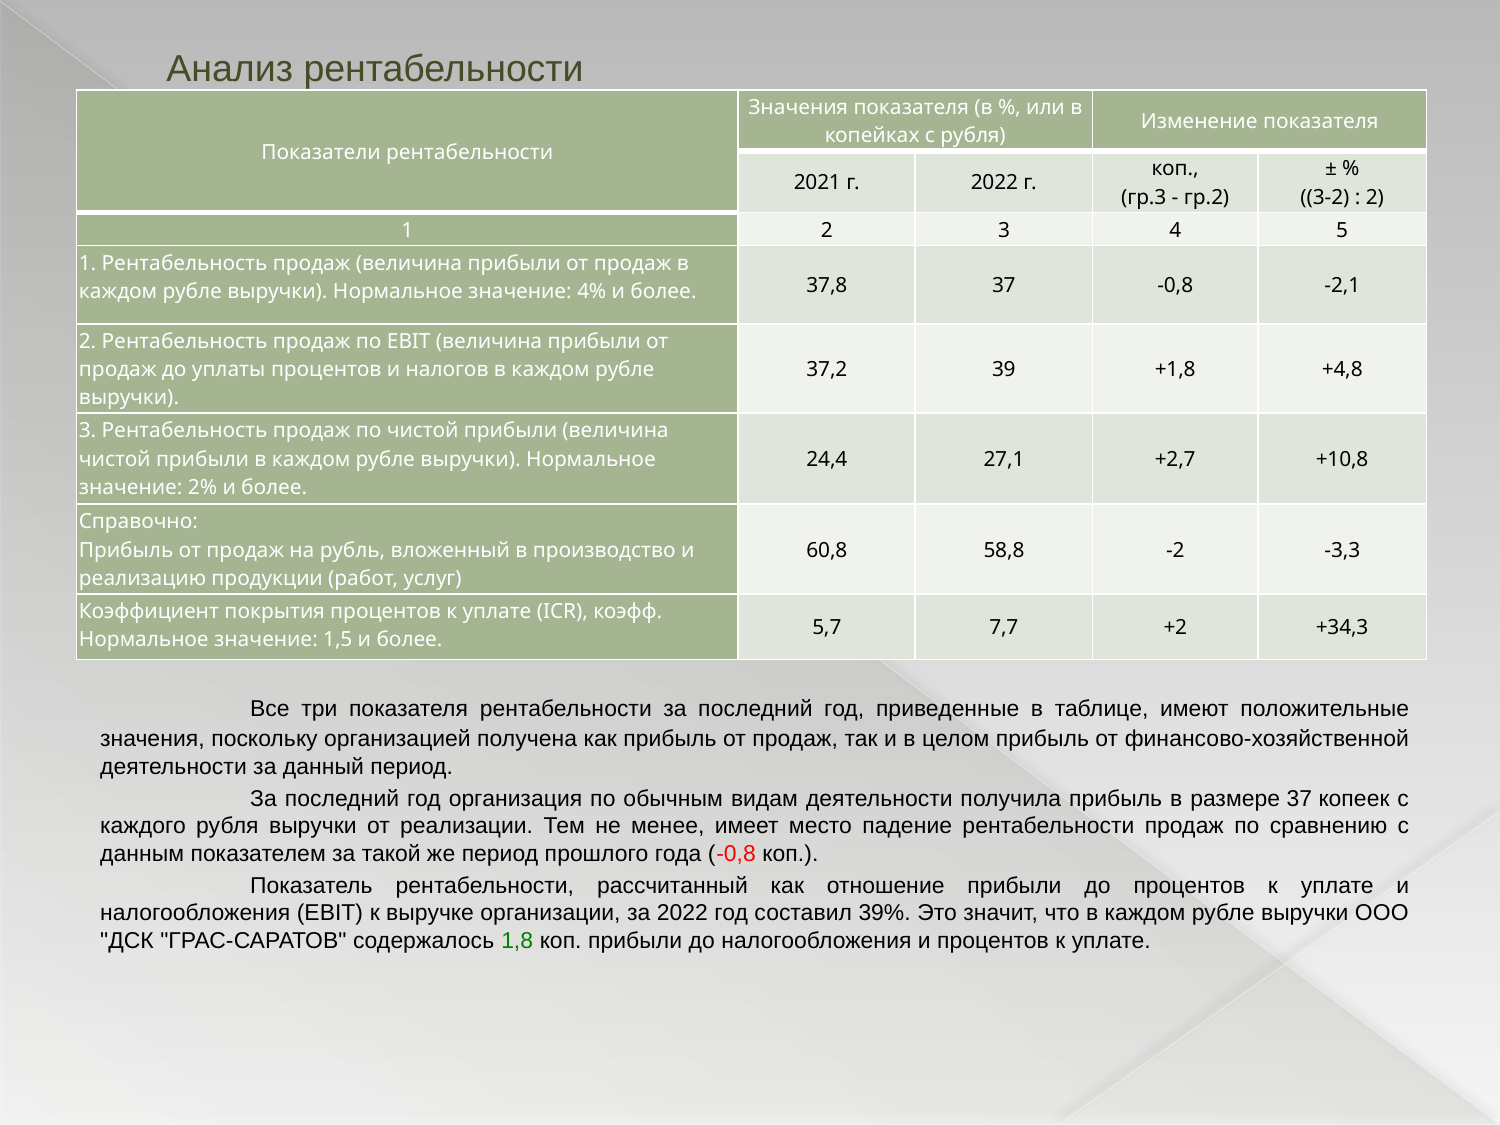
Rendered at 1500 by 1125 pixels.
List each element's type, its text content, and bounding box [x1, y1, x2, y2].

table_cell 60,8 [739, 505, 914, 593]
table_cell 1 [77, 215, 737, 245]
table_header Изменение показателя [1093, 91, 1426, 148]
table_cell 24,4 [739, 414, 914, 503]
table_cell коп., (гр.3 - гр.2) [1093, 154, 1257, 212]
table_cell 2 [739, 213, 914, 245]
table_cell -2,1 [1259, 246, 1426, 323]
table_cell +2,7 [1093, 414, 1257, 503]
table_cell +34,3 [1259, 595, 1426, 659]
table_cell +10,8 [1259, 414, 1426, 503]
table_cell ± % ((3-2) : 2) [1259, 154, 1426, 212]
table_cell 2021 г. [739, 154, 914, 212]
table_cell +1,8 [1093, 325, 1257, 412]
table_cell 1. Рентабельность продаж (величина прибыли от продаж в каждом рубле выручки). Нормальное значение: 4% и более. [77, 246, 737, 323]
table_cell 5,7 [739, 595, 914, 659]
table_header Значения показателя (в %, или в копейках с рубля) [739, 91, 1092, 148]
table_cell 2. Рентабельность продаж по EBIT (величина прибыли от продаж до уплаты процентов и налогов в каждом рубле выручки). [77, 325, 737, 412]
table_cell Коэффициент покрытия процентов к уплате (ICR), коэфф. Нормальное значение: 1,5 и более. [77, 595, 737, 659]
table_cell 5 [1259, 213, 1426, 245]
table_cell 2022 г. [916, 154, 1092, 212]
table_cell 4 [1093, 213, 1257, 245]
table_cell -0,8 [1093, 246, 1257, 323]
table_cell 27,1 [916, 414, 1092, 503]
title Анализ рентабельности [76, 42, 1427, 89]
table_cell 37,8 [739, 246, 914, 323]
list Все три показателя рентабельности за последний год, приведенные в таблице, имеют положительные значения, поскольку организацией получена как прибыль от продаж, так и в целом прибыль от финансово-хозяйственной деятельности за данный период. За последний год организация по обычным видам деятельности получила прибыль в размере 37 копеек с каждого рубля выручки от реализации. Тем не менее, имеет место падение рентабельности продаж по сравнению с данным показателем за такой же период прошлого года (-0,8 коп.). Показатель рентабельности, рассчитанный как отношение прибыли до процентов к уплате и налогообложения (EBIT) к выручке организации, за 2022 год составил 39%. Это значит, что в каждом рубле выручки ООО "ДСК "ГРАС-САРАТОВ" содержалось 1,8 коп. прибыли до налогообложения и процентов к уплате. [75, 671, 1425, 1012]
table_cell 39 [916, 325, 1092, 412]
table_header Показатели рентабельности [77, 91, 737, 210]
table_cell +4,8 [1259, 325, 1426, 412]
table_cell 3 [916, 213, 1092, 245]
table_cell +2 [1093, 595, 1257, 659]
table_cell Cправочно: Прибыль от продаж на рубль, вложенный в производство и реализацию продукции (работ, услуг) [77, 505, 737, 593]
table_cell 3. Рентабельность продаж по чистой прибыли (величина чистой прибыли в каждом рубле выручки). Нормальное значение: 2% и более. [77, 414, 737, 503]
table_cell 7,7 [916, 595, 1092, 659]
table_cell -2 [1093, 505, 1257, 593]
table_cell 58,8 [916, 505, 1092, 593]
table_cell -3,3 [1259, 505, 1426, 593]
table_cell 37,2 [739, 325, 914, 412]
table_cell 37 [916, 246, 1092, 323]
